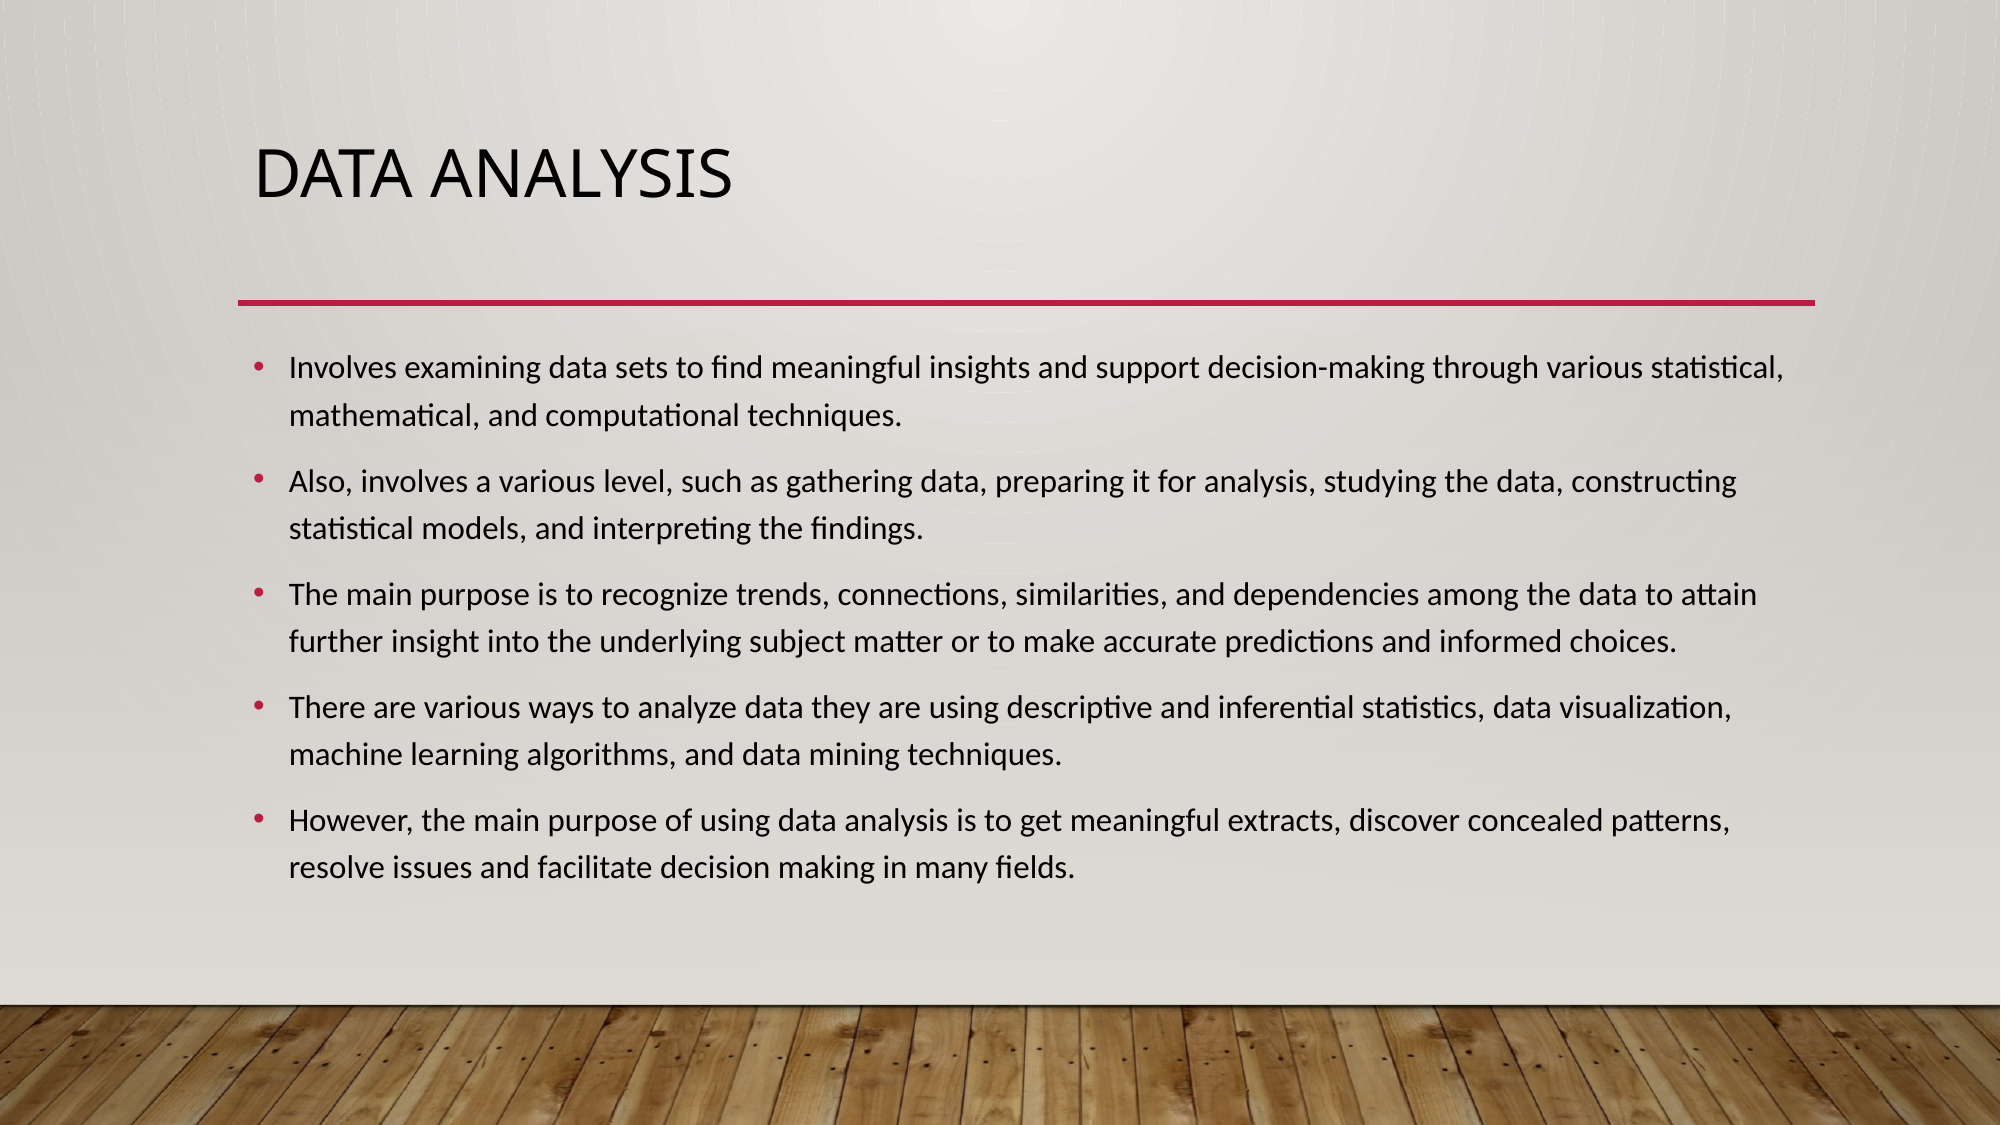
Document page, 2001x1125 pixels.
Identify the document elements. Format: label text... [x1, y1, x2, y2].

picture [0, 1005, 2000, 1125]
list Involves examining data sets to find meaningful insights and support decision-making through various statistical, mathematical, and computational techniques. Also, involves a various level, such as gathering data, preparing it for analysis, studying the data, constructing statistical models, and interpreting the findings. The main purpose is to recognize trends, connections, similarities, and dependencies among the data to attain further insight into the underlying subject matter or to make accurate predictions and informed choices. There are various ways to analyze data they are using descriptive and inferential statistics, data visualization, machine learning algorithms, and data mining techniques. However, the main purpose of using data analysis is to get meaningful extracts, discover concealed patterns, resolve issues and facilitate decision making in many fields. [238, 330, 1814, 897]
title Data Analysis [238, 131, 1814, 305]
